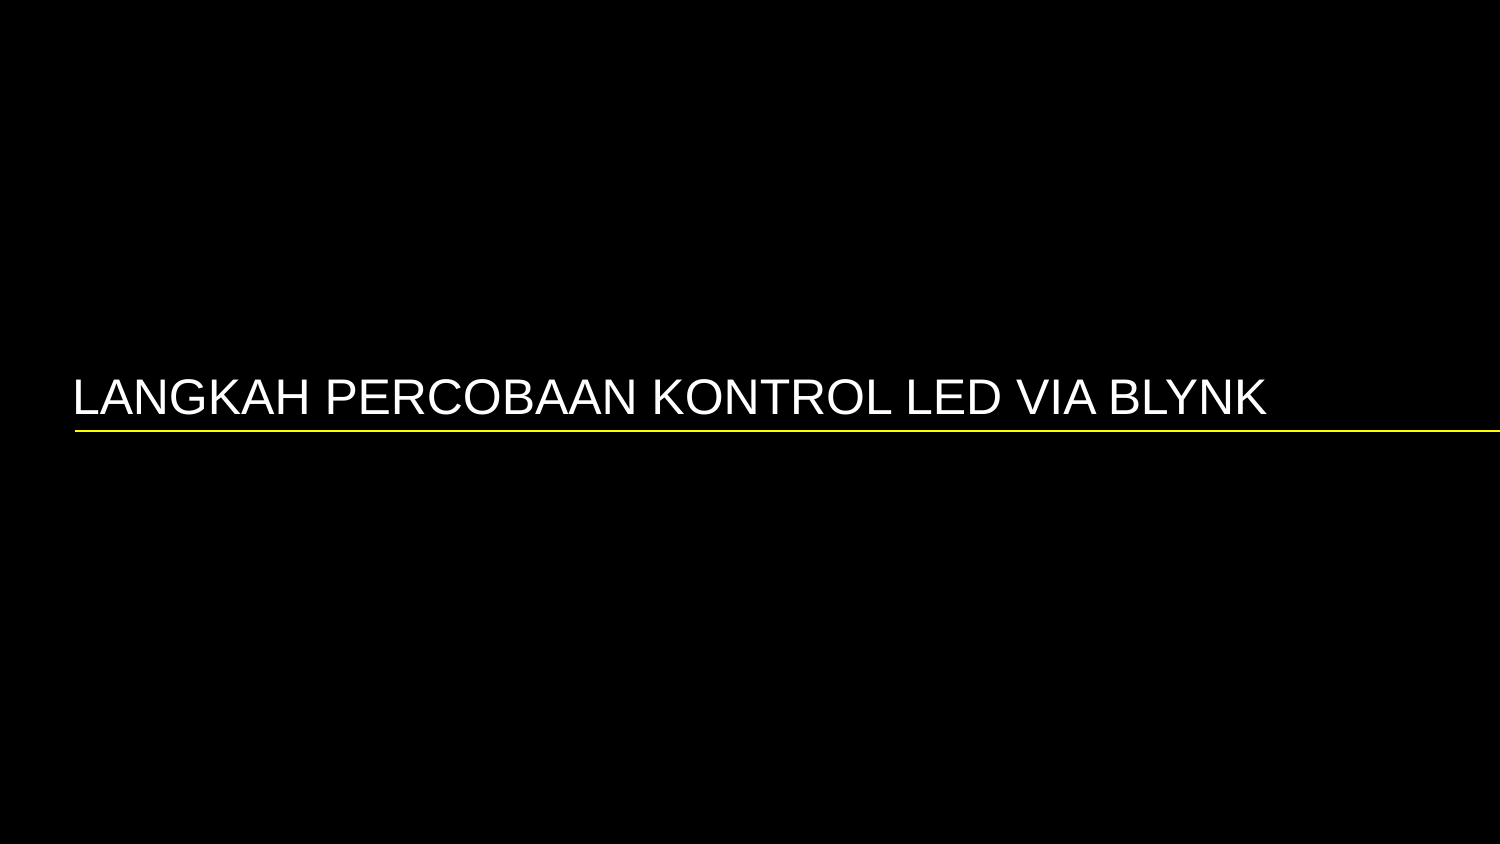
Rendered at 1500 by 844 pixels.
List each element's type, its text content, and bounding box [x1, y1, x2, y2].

text_box LANGKAH PERCOBAAN KONTROL LED VIA BLYNK [60, 359, 1460, 432]
